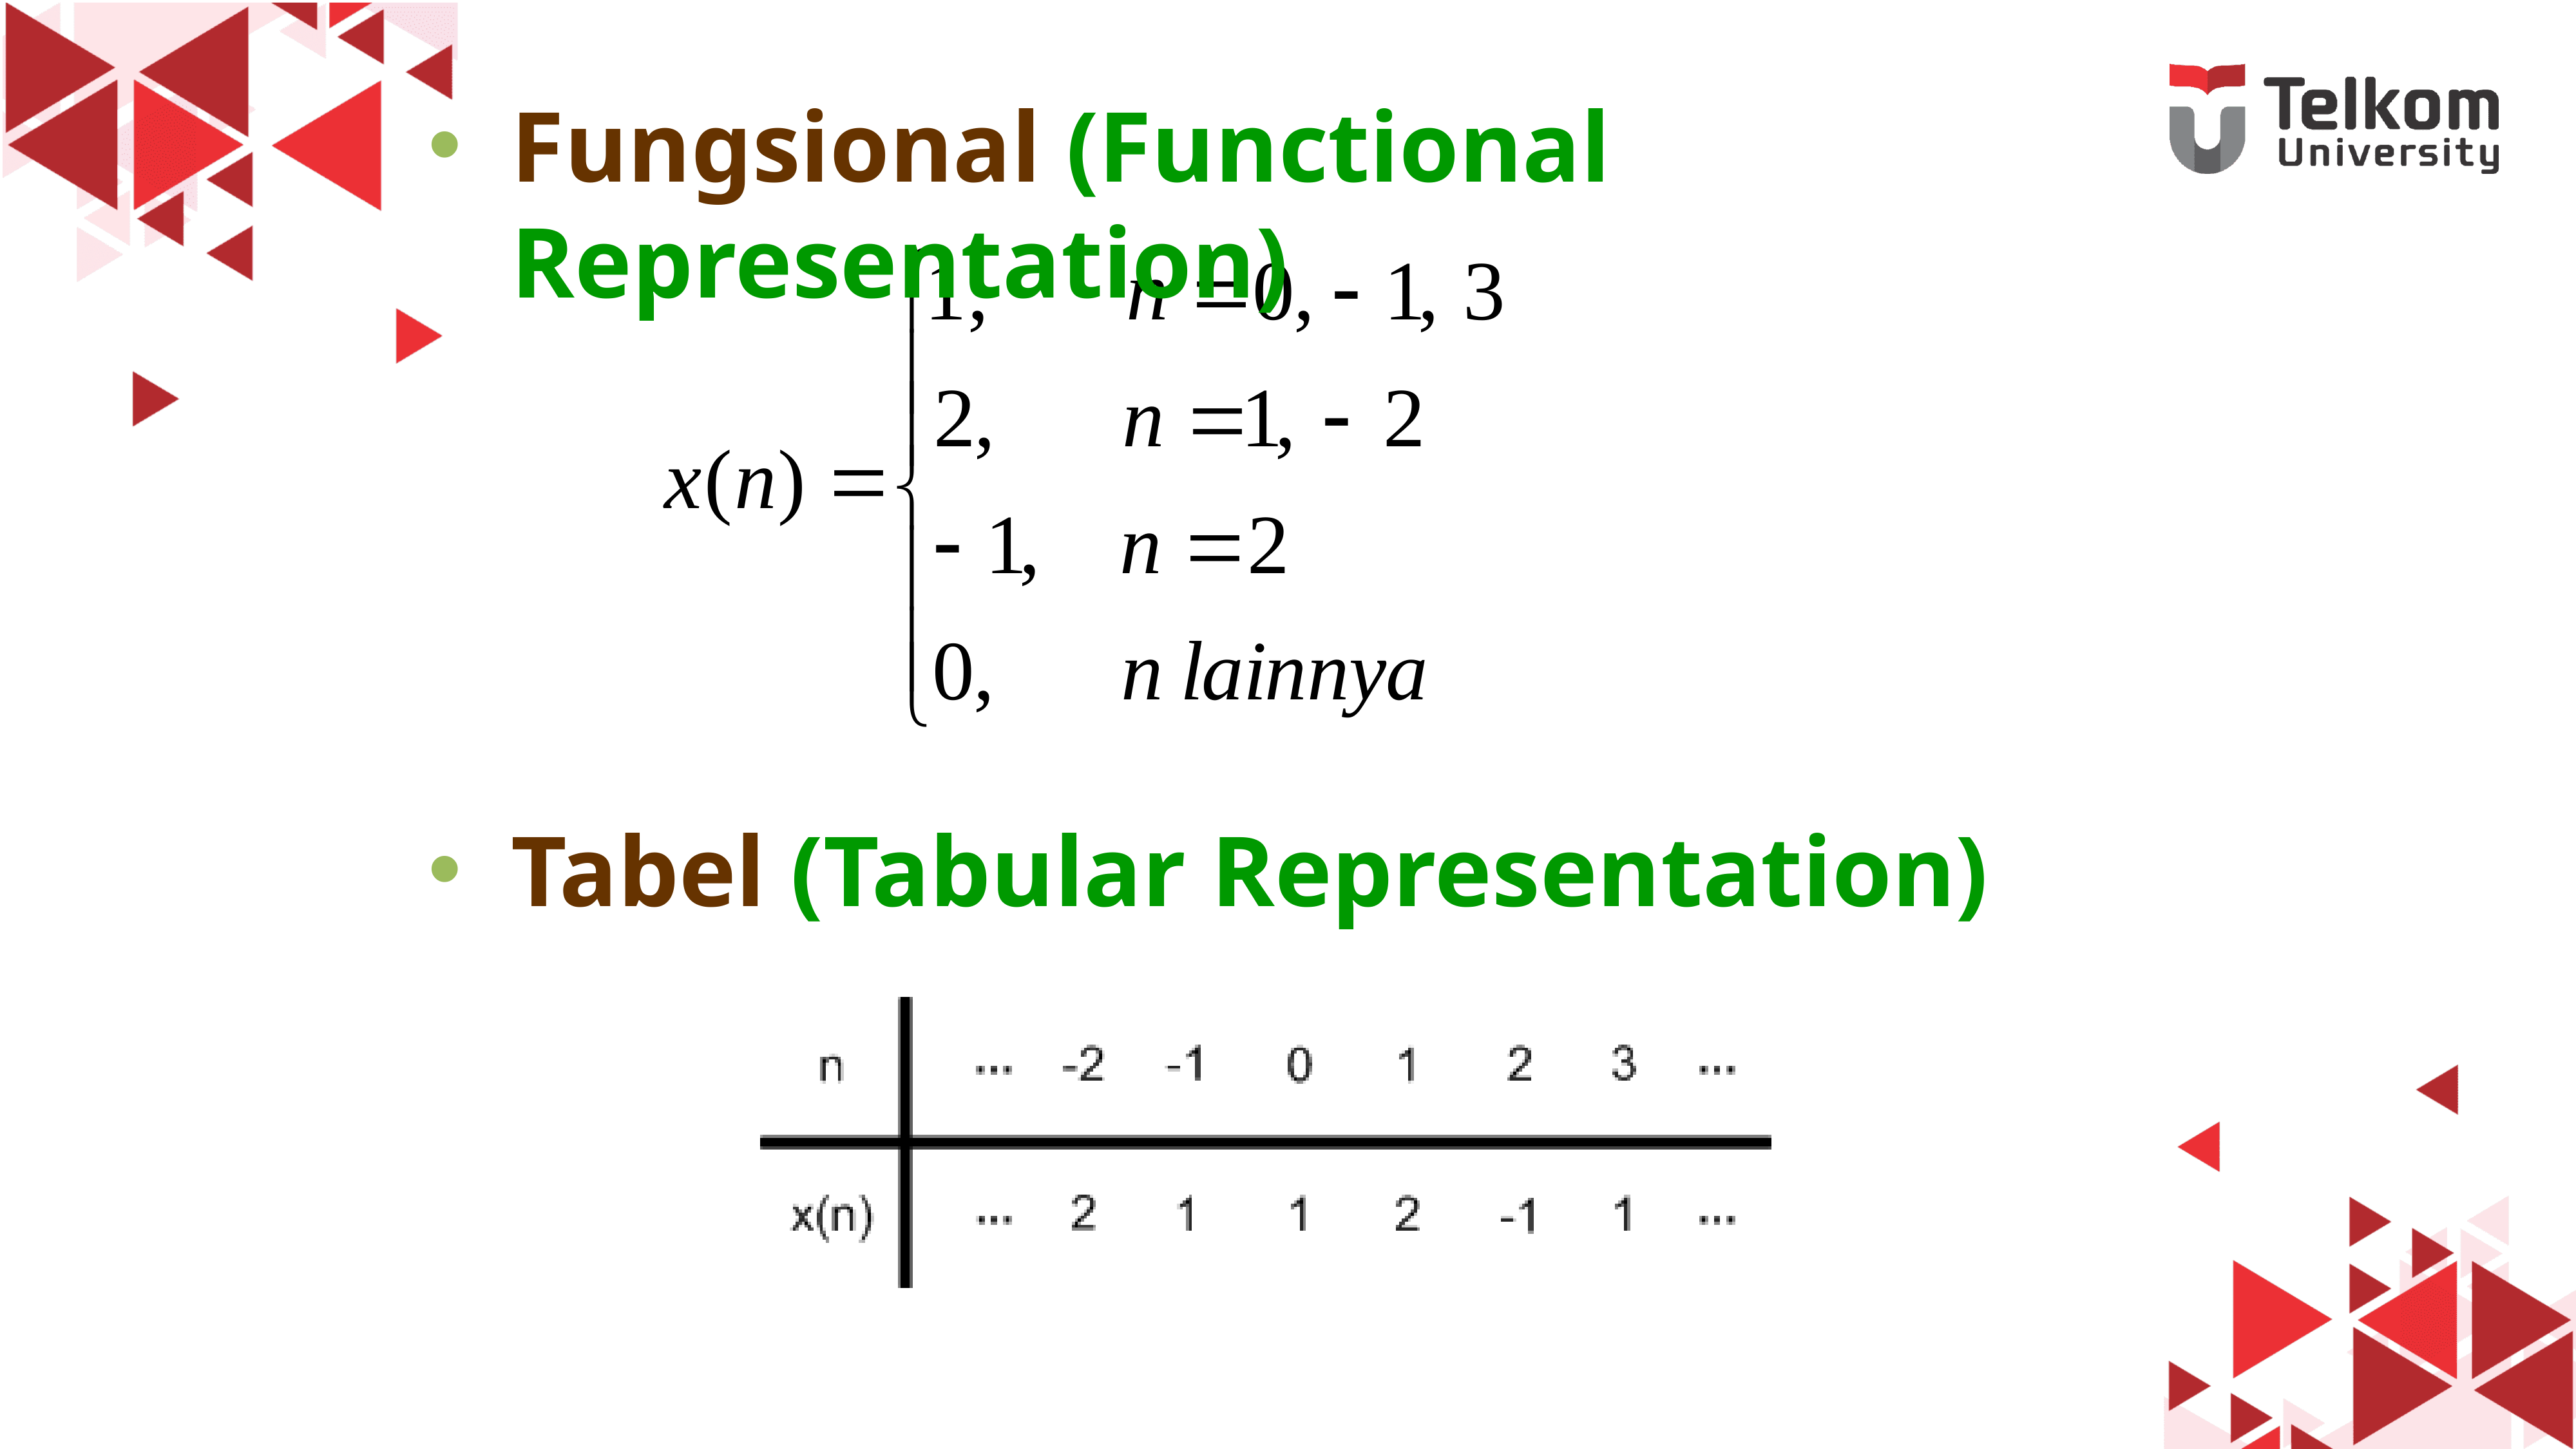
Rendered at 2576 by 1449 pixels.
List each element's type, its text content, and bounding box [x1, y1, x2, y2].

picture [760, 997, 1771, 1288]
picture [2126, 1018, 2576, 1449]
picture [2170, 64, 2499, 174]
text_box Fungsional (Functional Representation) [418, 80, 2158, 242]
text_box Tabel (Tabular Representation) [418, 805, 2158, 966]
picture [3, 3, 500, 478]
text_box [647, 234, 1513, 741]
